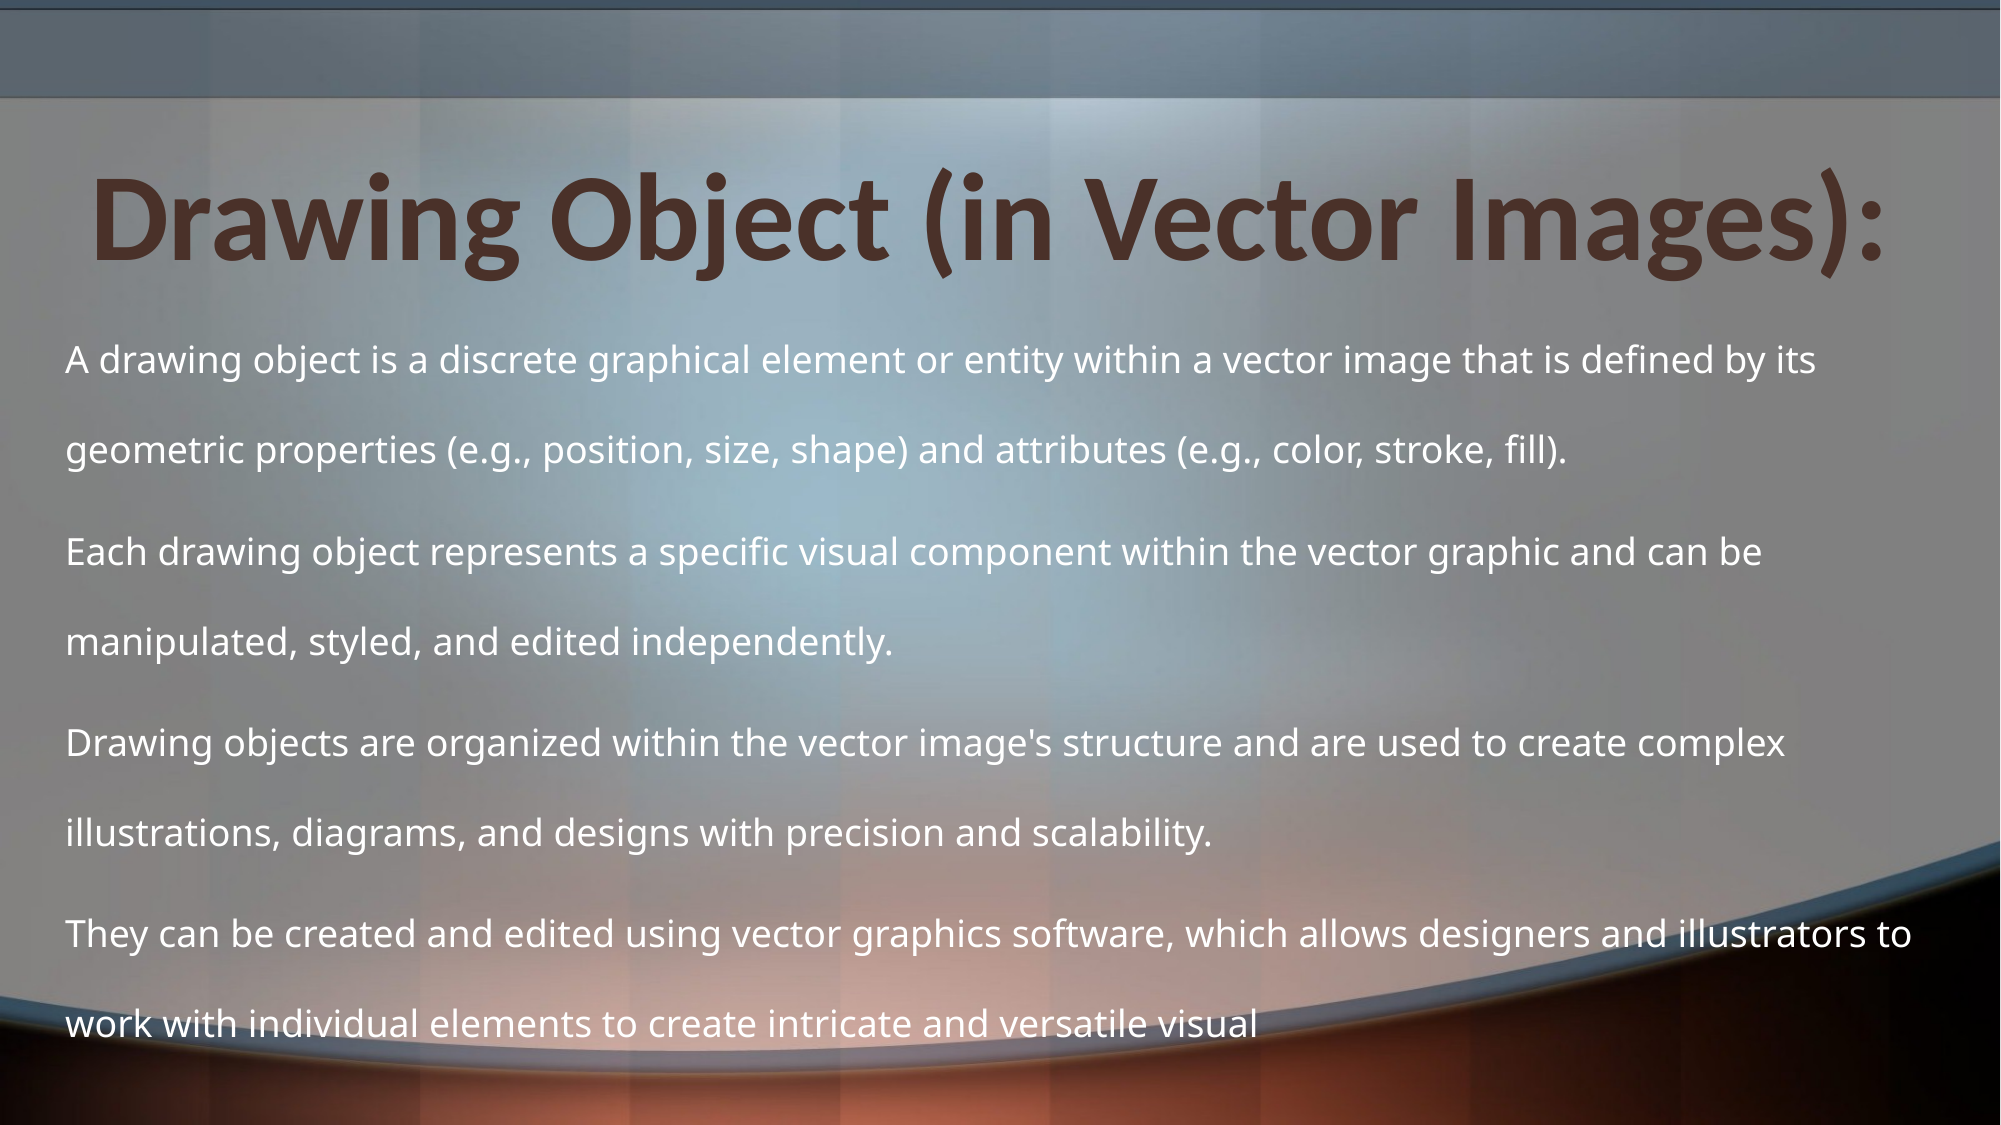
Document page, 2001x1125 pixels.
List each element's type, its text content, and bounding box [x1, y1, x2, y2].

picture [0, 0, 2001, 1125]
list A drawing object is a discrete graphical element or entity within a vector image that is defined by its geometric properties (e.g., position, size, shape) and attributes (e.g., color, stroke, fill). Each drawing object represents a specific visual component within the vector graphic and can be manipulated, styled, and edited independently. Drawing objects are organized within the vector image's structure and are used to create complex illustrations, diagrams, and designs with precision and scalability. They can be created and edited using vector graphics software, which allows designers and illustrators to work with individual elements to create intricate and versatile visual [50, 283, 1979, 1088]
title Drawing Object (in Vector Images): [75, 127, 2000, 322]
